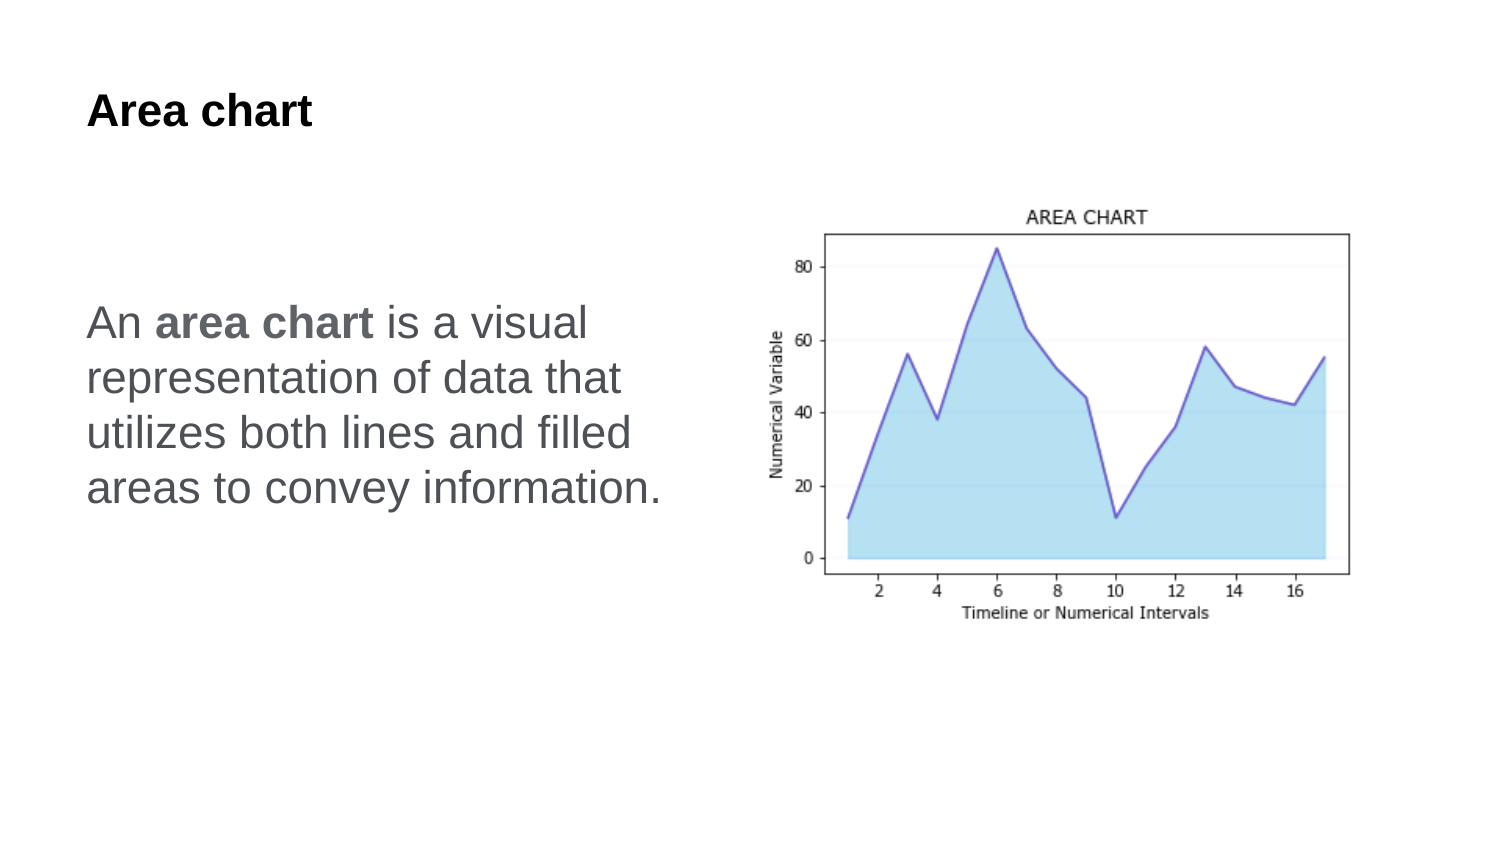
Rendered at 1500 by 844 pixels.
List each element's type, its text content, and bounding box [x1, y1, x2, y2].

picture [740, 179, 1416, 630]
text_box An area chart is a visual representation of data that utilizes both lines and filled areas to convey information. [71, 278, 735, 529]
text_box Area chart [71, 66, 564, 151]
